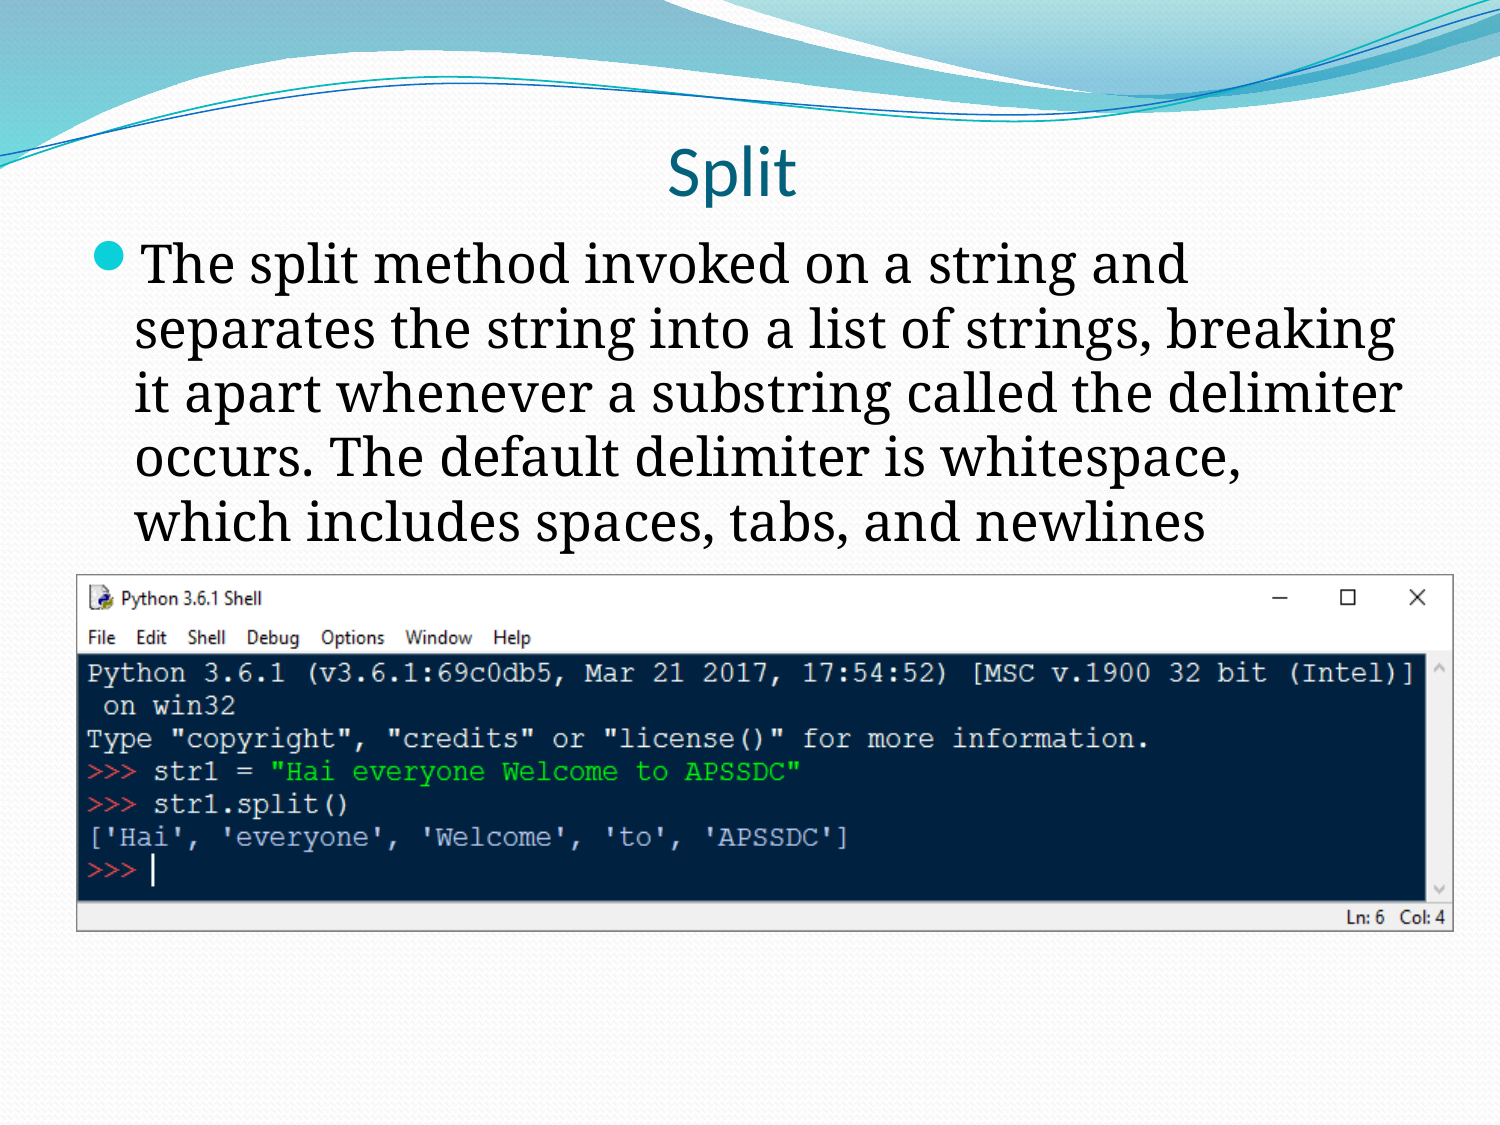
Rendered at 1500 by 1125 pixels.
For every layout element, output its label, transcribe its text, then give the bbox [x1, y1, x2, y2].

list The split method invoked on a string and separates the string into a list of strings, breaking it apart whenever a substring called the delimiter occurs. The default delimiter is whitespace, which includes spaces, tabs, and newlines [75, 222, 1425, 575]
title Split [667, 115, 1090, 211]
picture [76, 573, 1454, 933]
